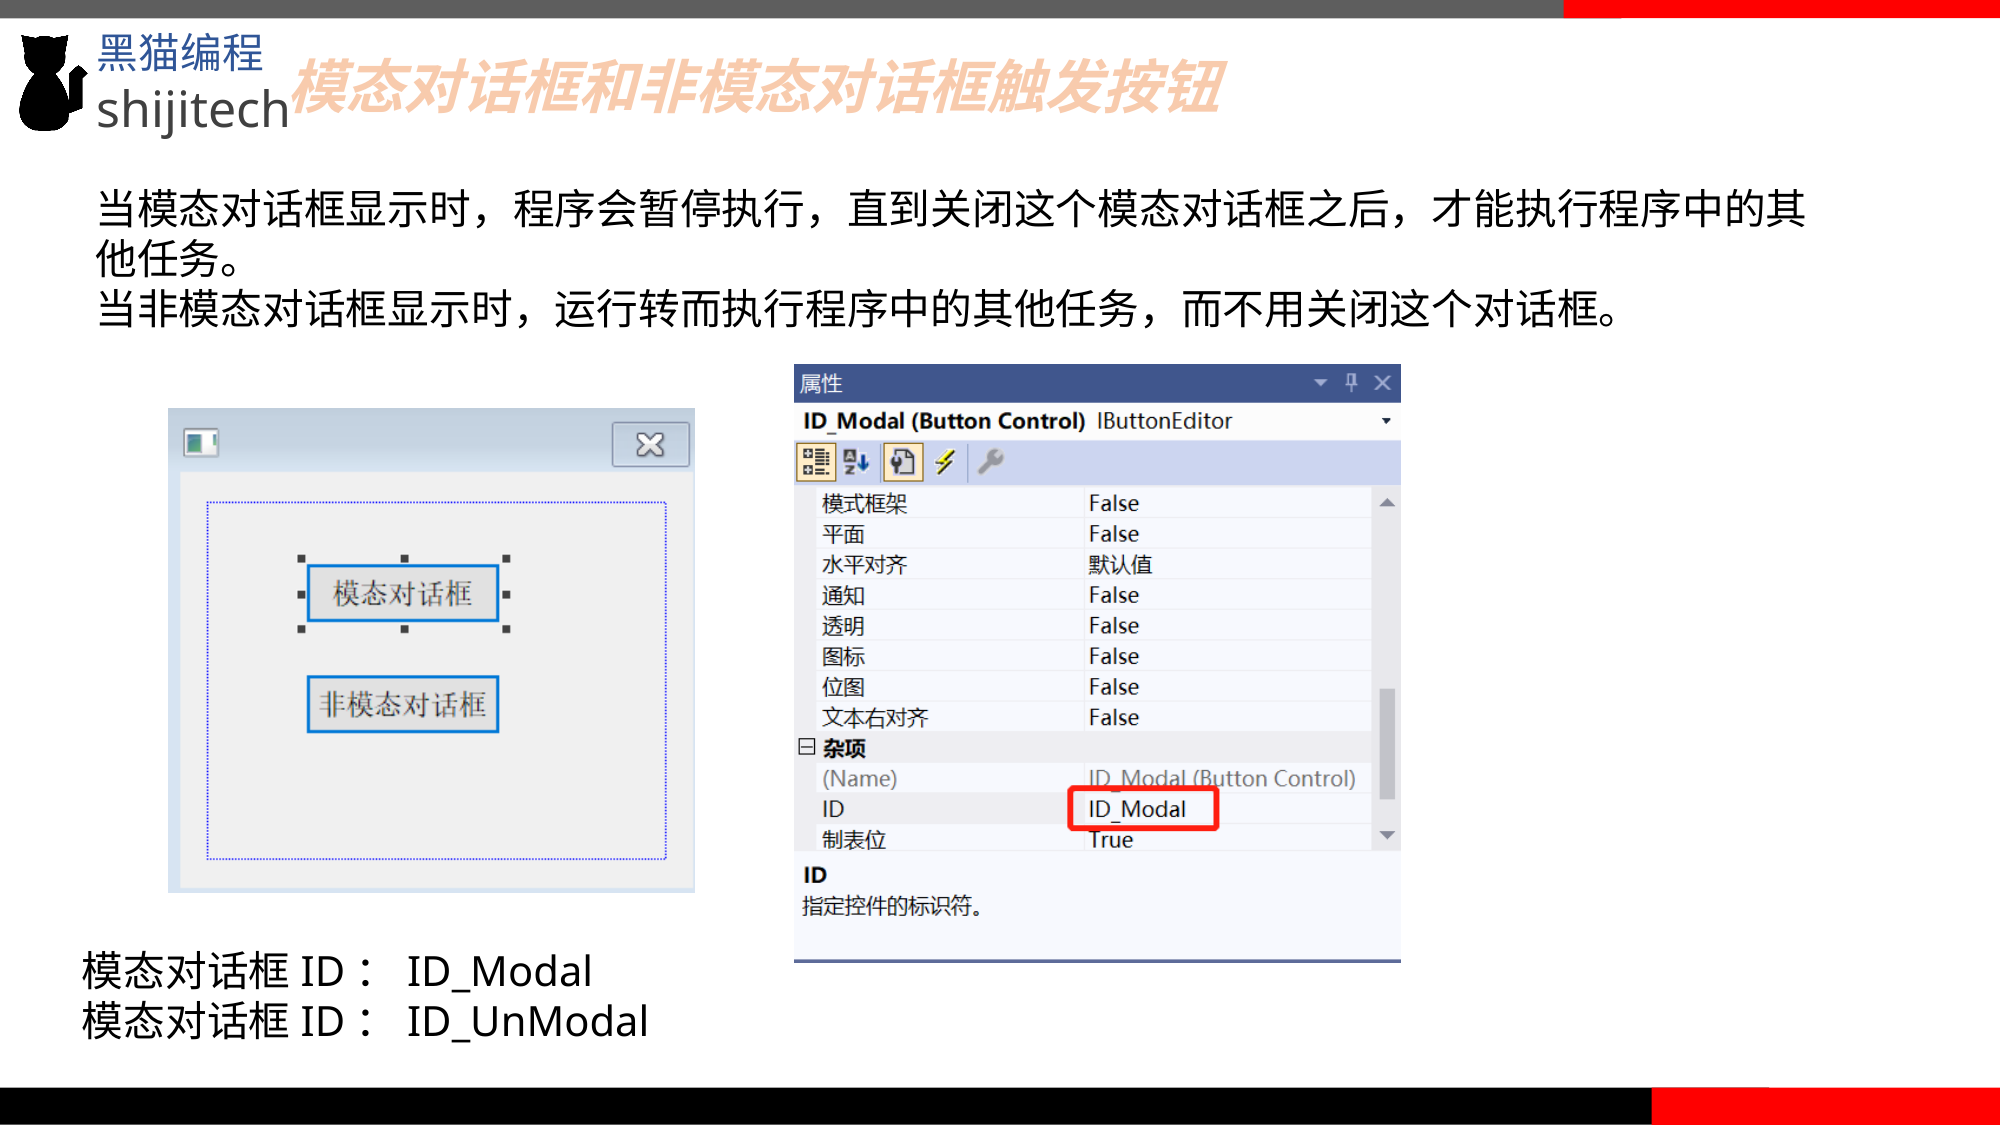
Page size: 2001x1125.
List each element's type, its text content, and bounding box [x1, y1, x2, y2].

text_box 当模态对话框显示时，程序会暂停执行，直到关闭这个模态对话框之后，才能执行程序中的其他任务。 当非模态对话框显示时，运行转而执行程序中的其他任务，而不用关闭这个对话框。 [80, 175, 1849, 341]
picture [794, 364, 1401, 963]
text_box 模态对话框ID：ID_Modal 模态对话框ID：ID_UnModal [67, 937, 1836, 1053]
picture [5, 35, 101, 131]
text_box 模态对话框和非模态对话框触发按钮 [272, 42, 1273, 128]
picture [168, 408, 695, 893]
